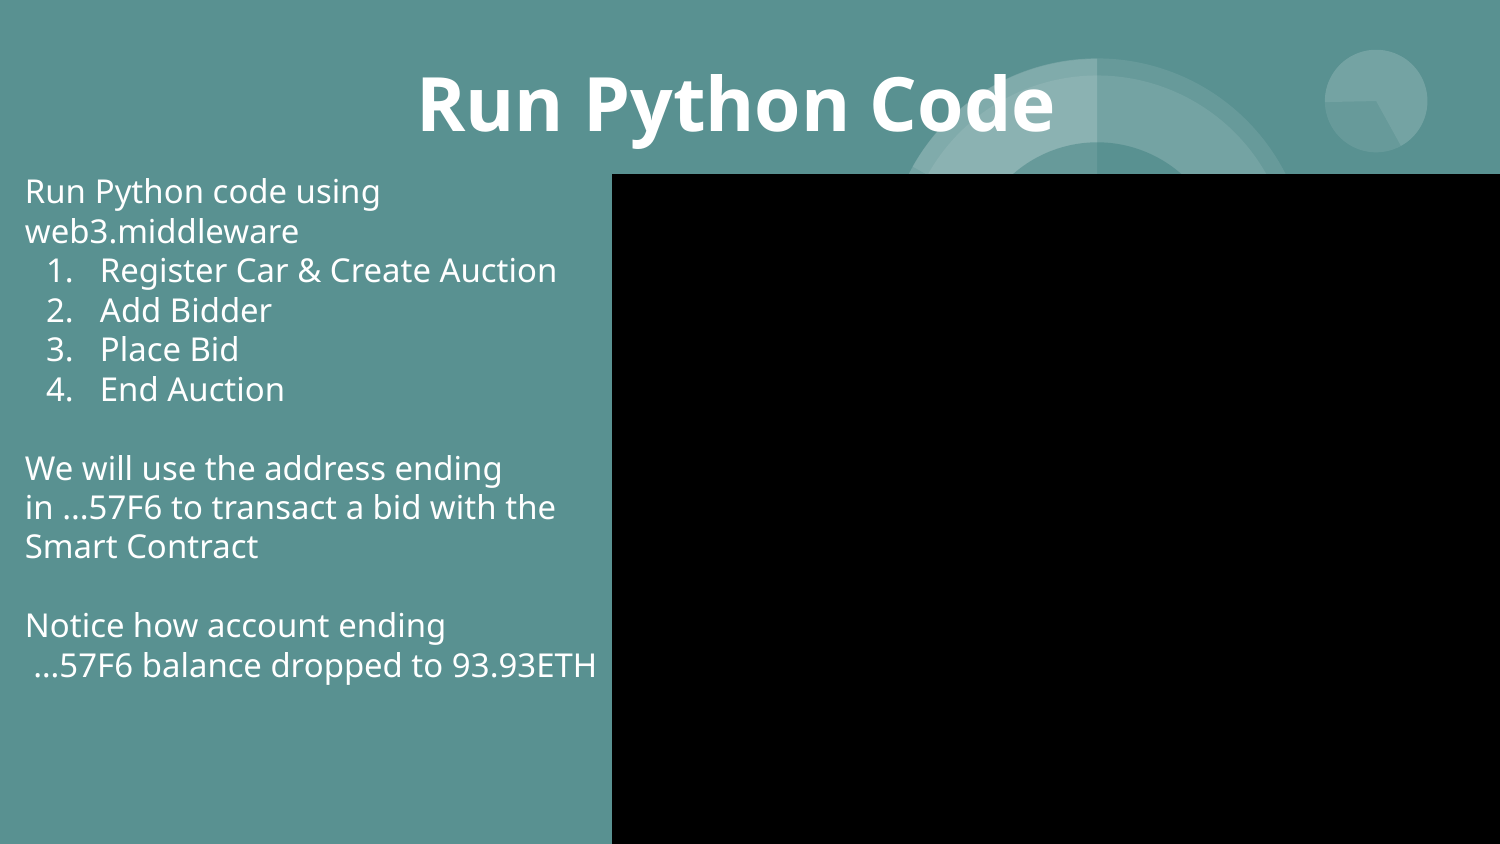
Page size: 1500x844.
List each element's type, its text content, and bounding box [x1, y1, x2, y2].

picture [612, 174, 1500, 844]
title Run Python Code [400, 0, 1100, 173]
subtitle Run Python code using web3.middleware Register Car & Create Auction Add Bidder Place Bid End Auction We will use the address ending in ...57F6 to transact a bid with the Smart Contract Notice how account ending …57F6 balance dropped to 93.93ETH [9, 156, 669, 440]
